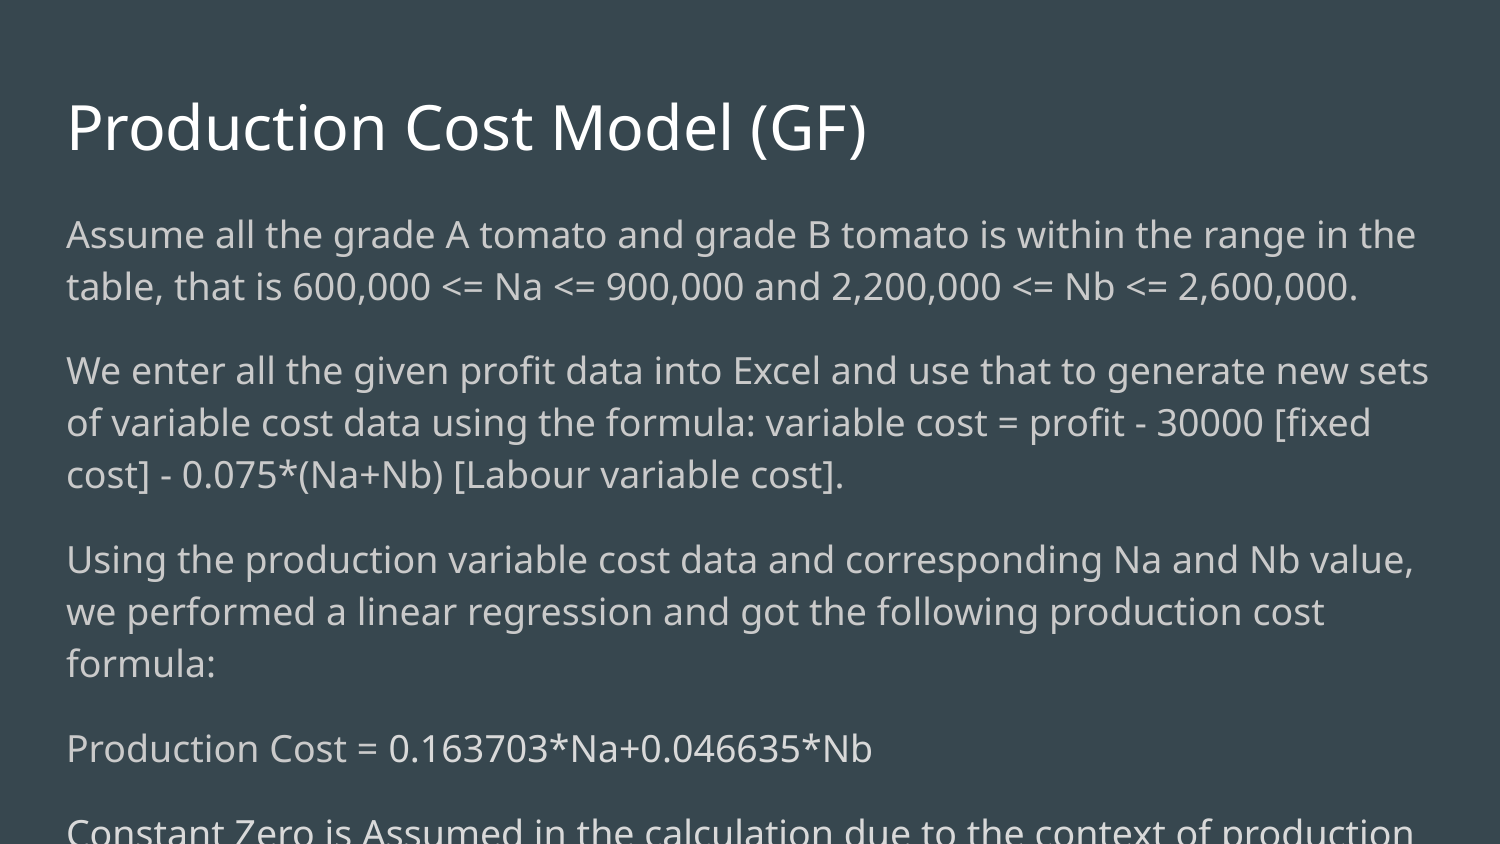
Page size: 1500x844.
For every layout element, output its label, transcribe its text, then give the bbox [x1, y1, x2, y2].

title Production Cost Model (GF) [51, 72, 1449, 167]
list Assume all the grade A tomato and grade B tomato is within the range in the table, that is 600,000 <= Na <= 900,000 and 2,200,000 <= Nb <= 2,600,000. We enter all the given profit data into Excel and use that to generate new sets of variable cost data using the formula: variable cost = profit - 30000 [fixed cost] - 0.075*(Na+Nb) [Labour variable cost]. Using the production variable cost data and corresponding Na and Nb value, we performed a linear regression and got the following production cost formula: Production Cost = 0.163703*Na+0.046635*Nb Constant Zero is Assumed in the calculation due to the context of production cost. [51, 189, 1449, 750]
